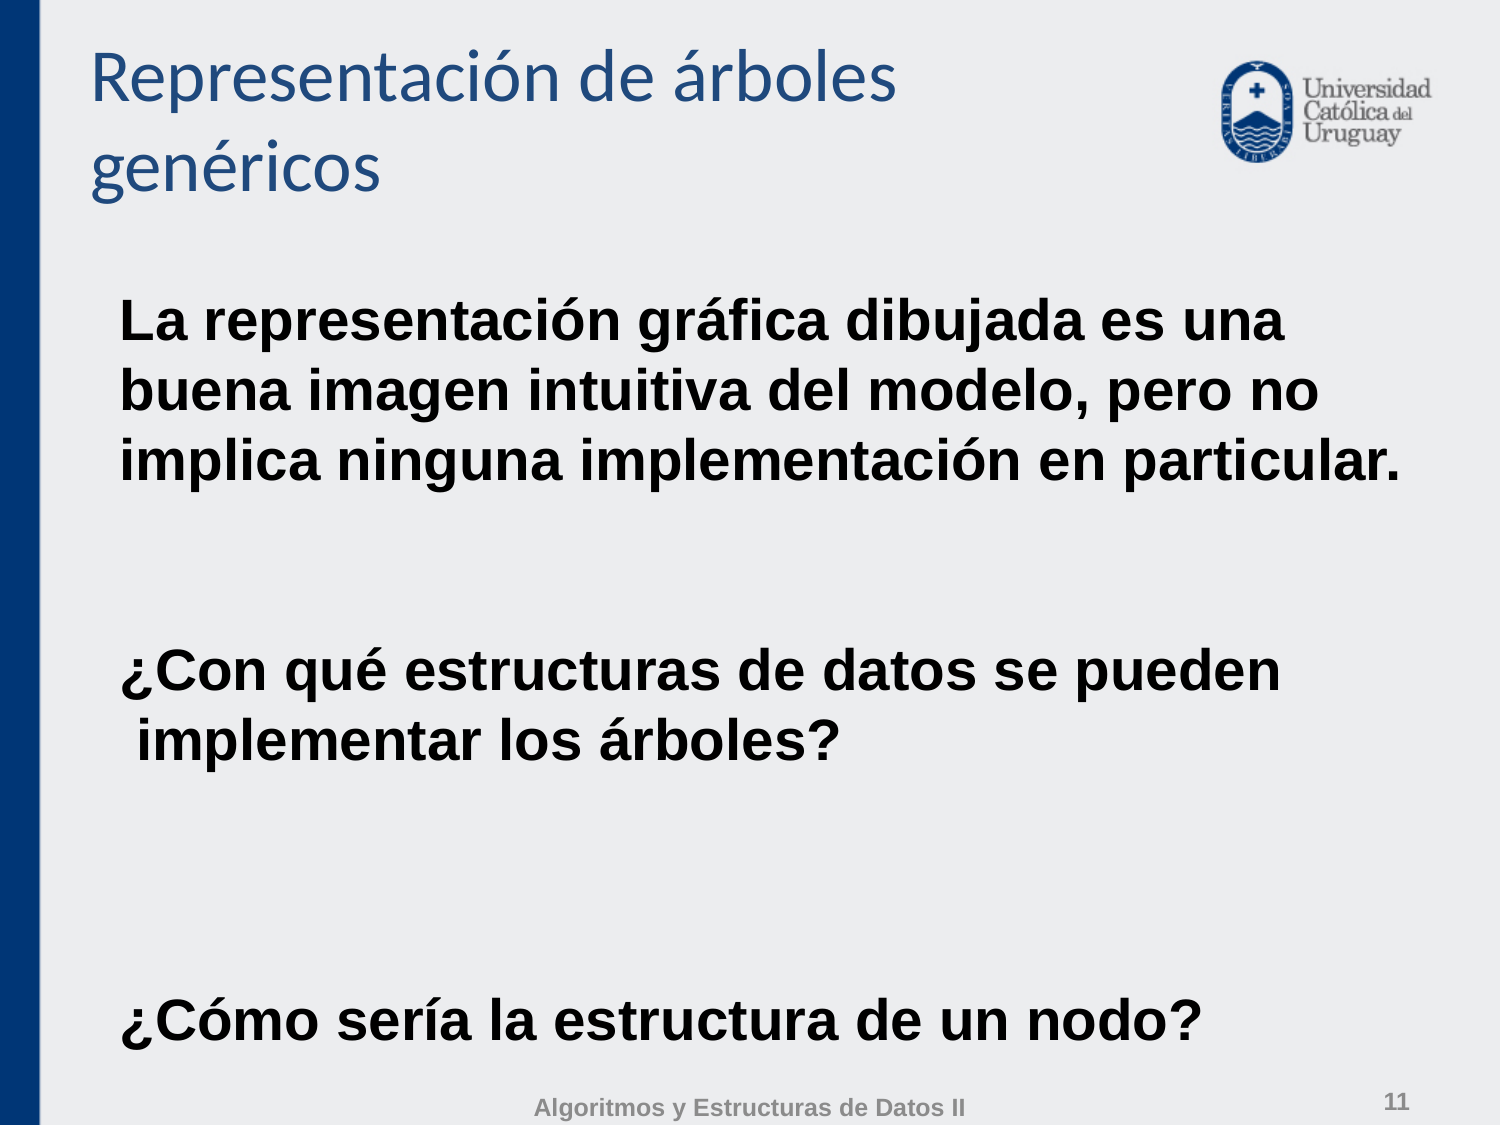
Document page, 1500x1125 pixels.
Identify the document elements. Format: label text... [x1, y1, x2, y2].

picture [0, 0, 1500, 1125]
footer Algoritmos y Estructuras de Datos II [512, 1087, 988, 1125]
text_box La representación gráfica dibujada es una buena imagen intuitiva del modelo, pero no implica ninguna implementación en particular. ¿Con qué estructuras de datos se pueden implementar los árboles? ¿Cómo sería la estructura de un nodo? [104, 275, 1418, 1060]
title Representación de árboles genéricos [75, 0, 1140, 233]
slide_number 11 [1074, 1074, 1425, 1125]
